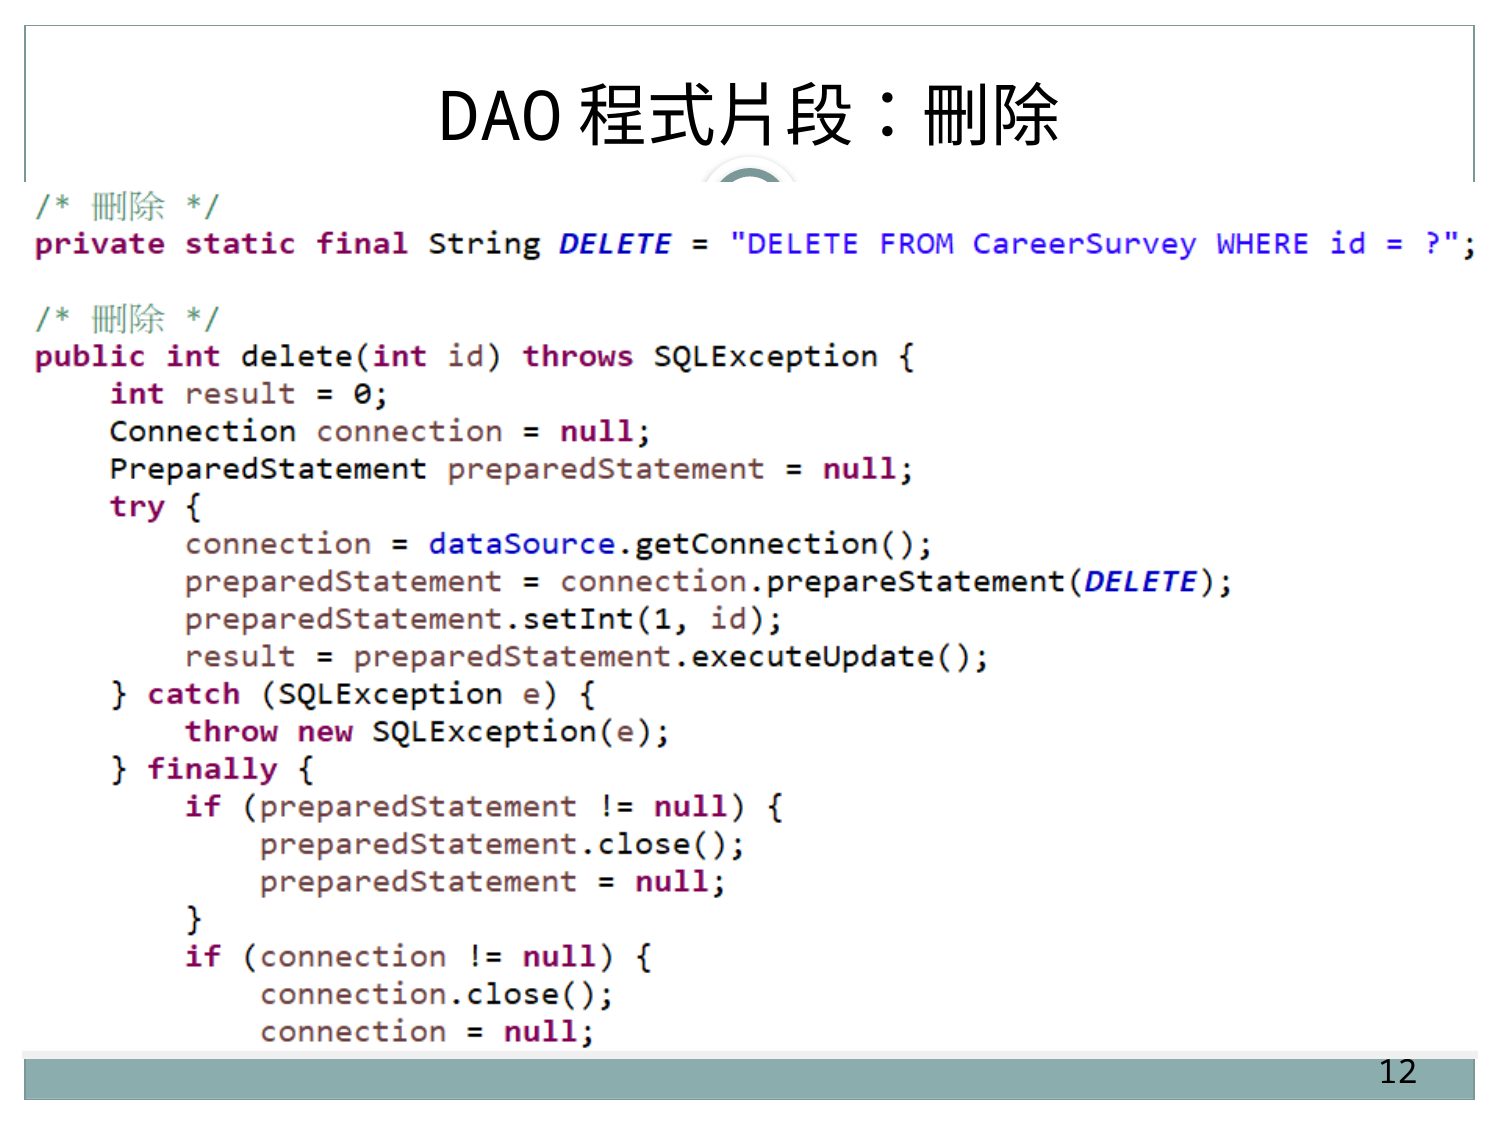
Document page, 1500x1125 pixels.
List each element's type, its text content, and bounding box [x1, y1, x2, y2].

slide_number 12 [1074, 1068, 1425, 1103]
title DAO程式片段：刪除 [49, 37, 1450, 162]
picture [22, 181, 1478, 1059]
